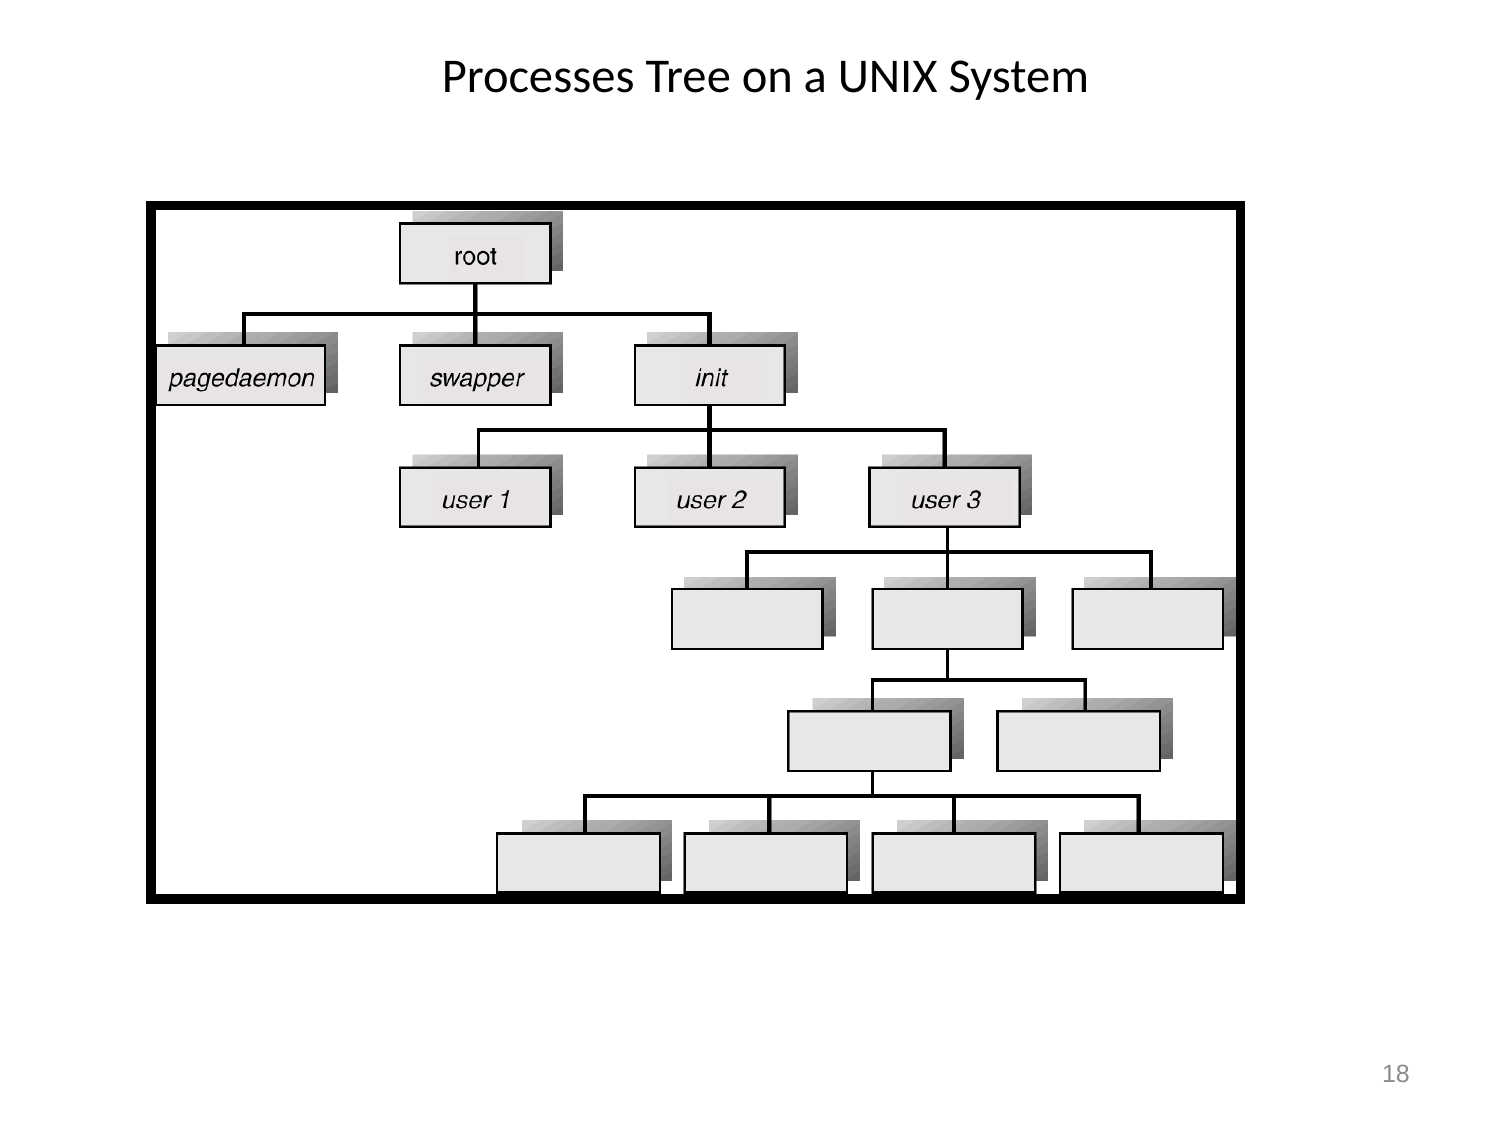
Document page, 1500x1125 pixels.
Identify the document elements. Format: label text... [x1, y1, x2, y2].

title Processes Tree on a UNIX System [172, 35, 1359, 111]
picture [155, 210, 1237, 895]
slide_number 18 [1074, 1042, 1425, 1103]
